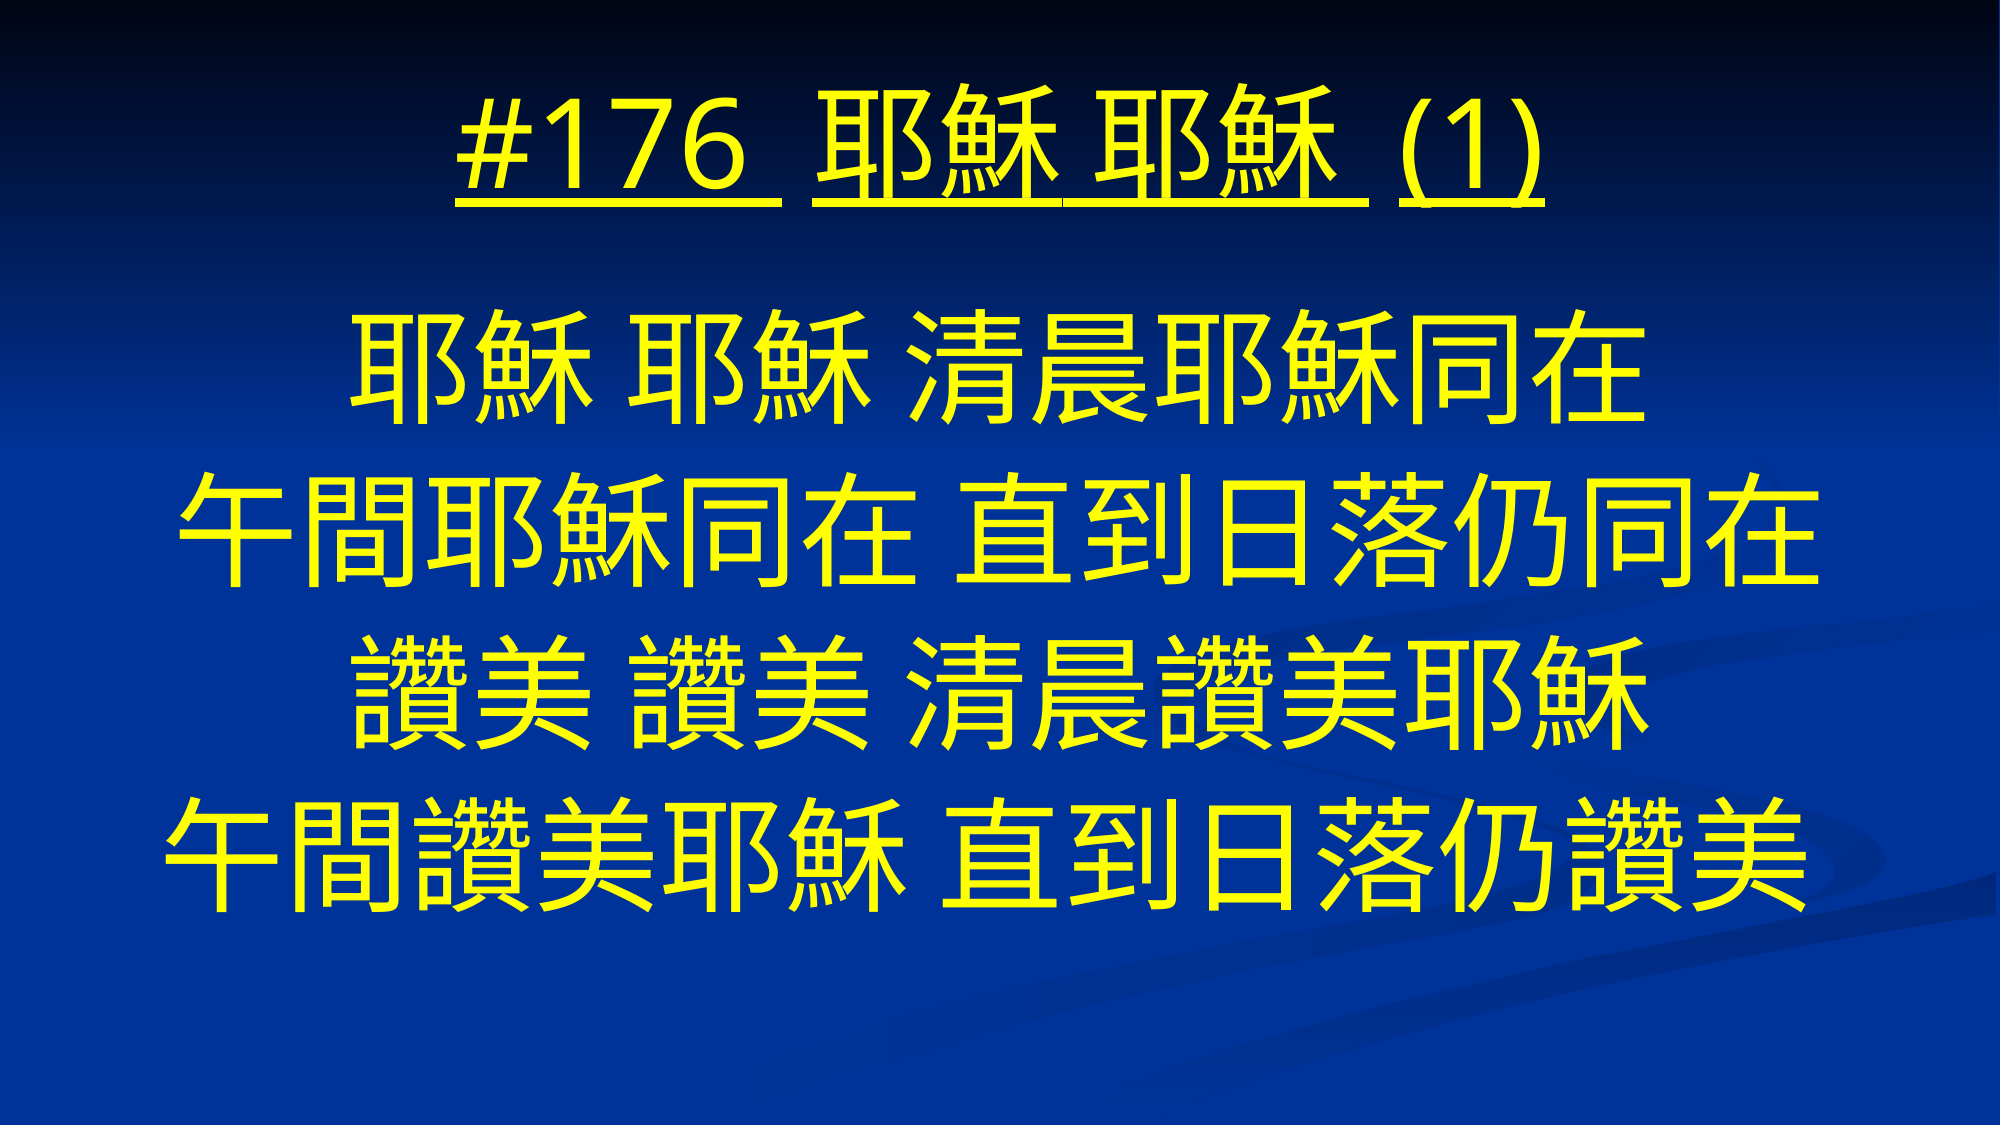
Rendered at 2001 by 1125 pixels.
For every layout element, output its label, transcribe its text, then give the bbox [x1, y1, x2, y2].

title #176 耶穌 耶穌 (1) [99, 45, 1900, 233]
list 耶穌 耶穌 清晨耶穌同在 午間耶穌同在 直到日落仍同在 讚美 讚美 清晨讚美耶穌 午間讚美耶穌 直到日落仍讚美 [54, 282, 1945, 1025]
